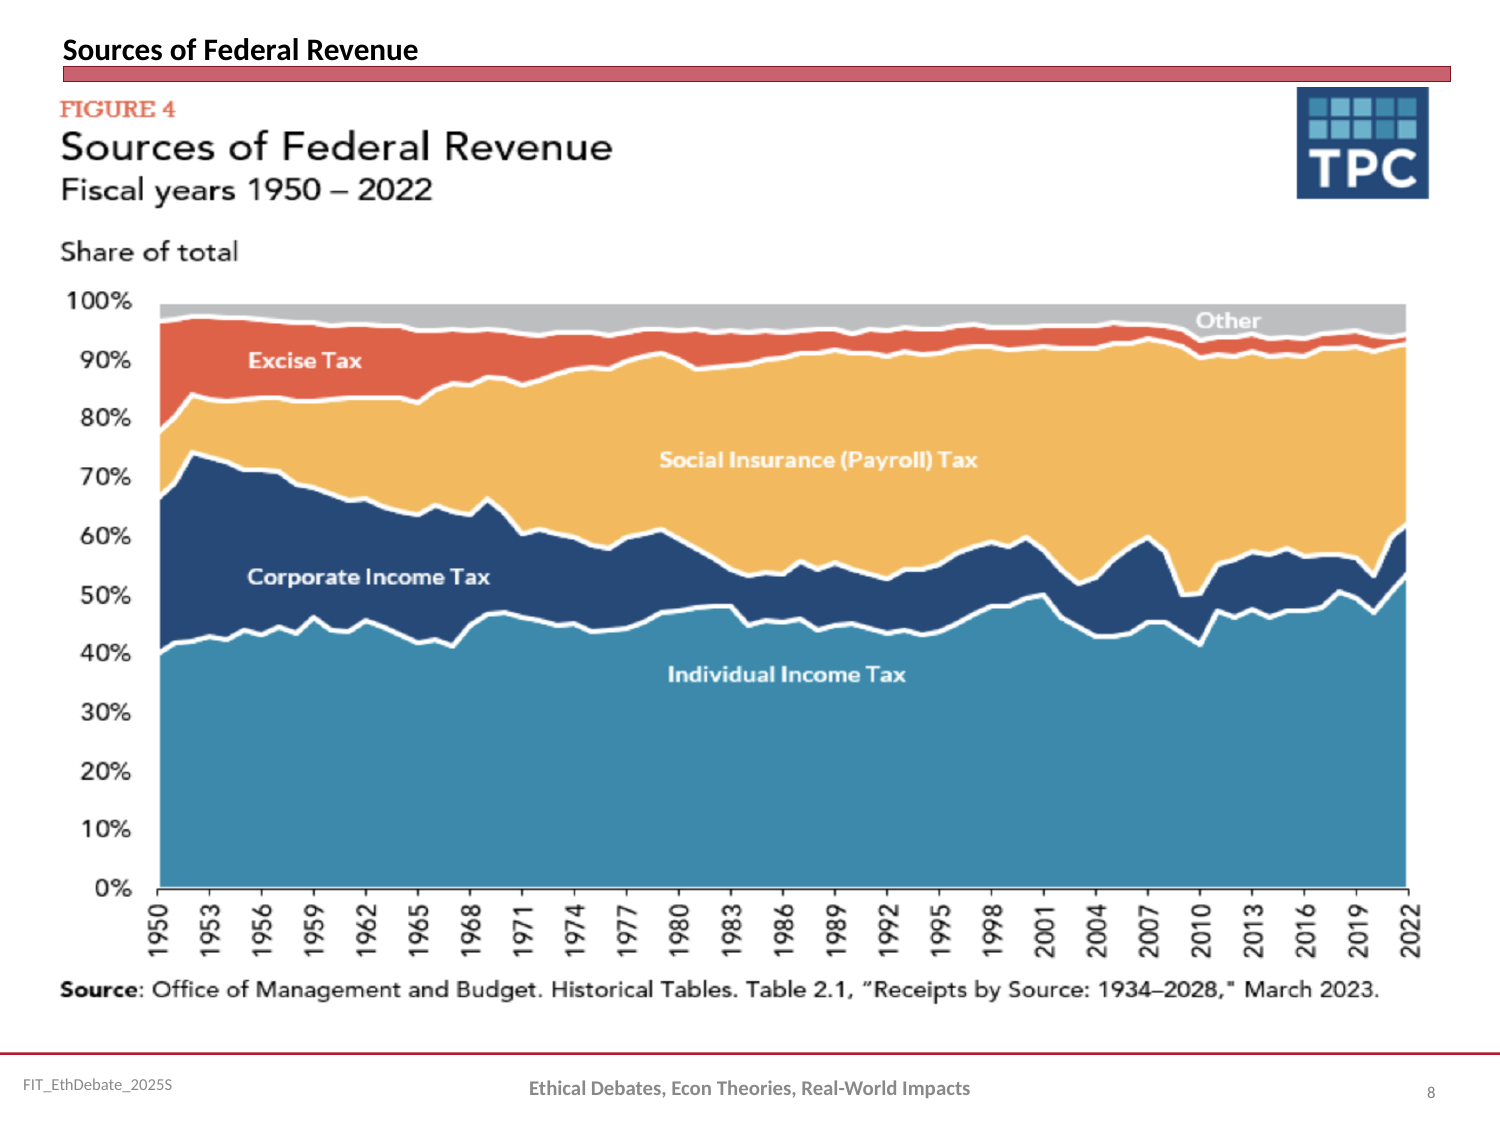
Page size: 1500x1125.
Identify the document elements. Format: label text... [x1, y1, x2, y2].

title Sources of Federal Revenue [62, 6, 1451, 67]
footer Ethical Debates, Econ Theories, Real-World Impacts [512, 1056, 988, 1117]
slide_number 8 [1375, 1061, 1451, 1122]
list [49, 87, 1463, 1042]
